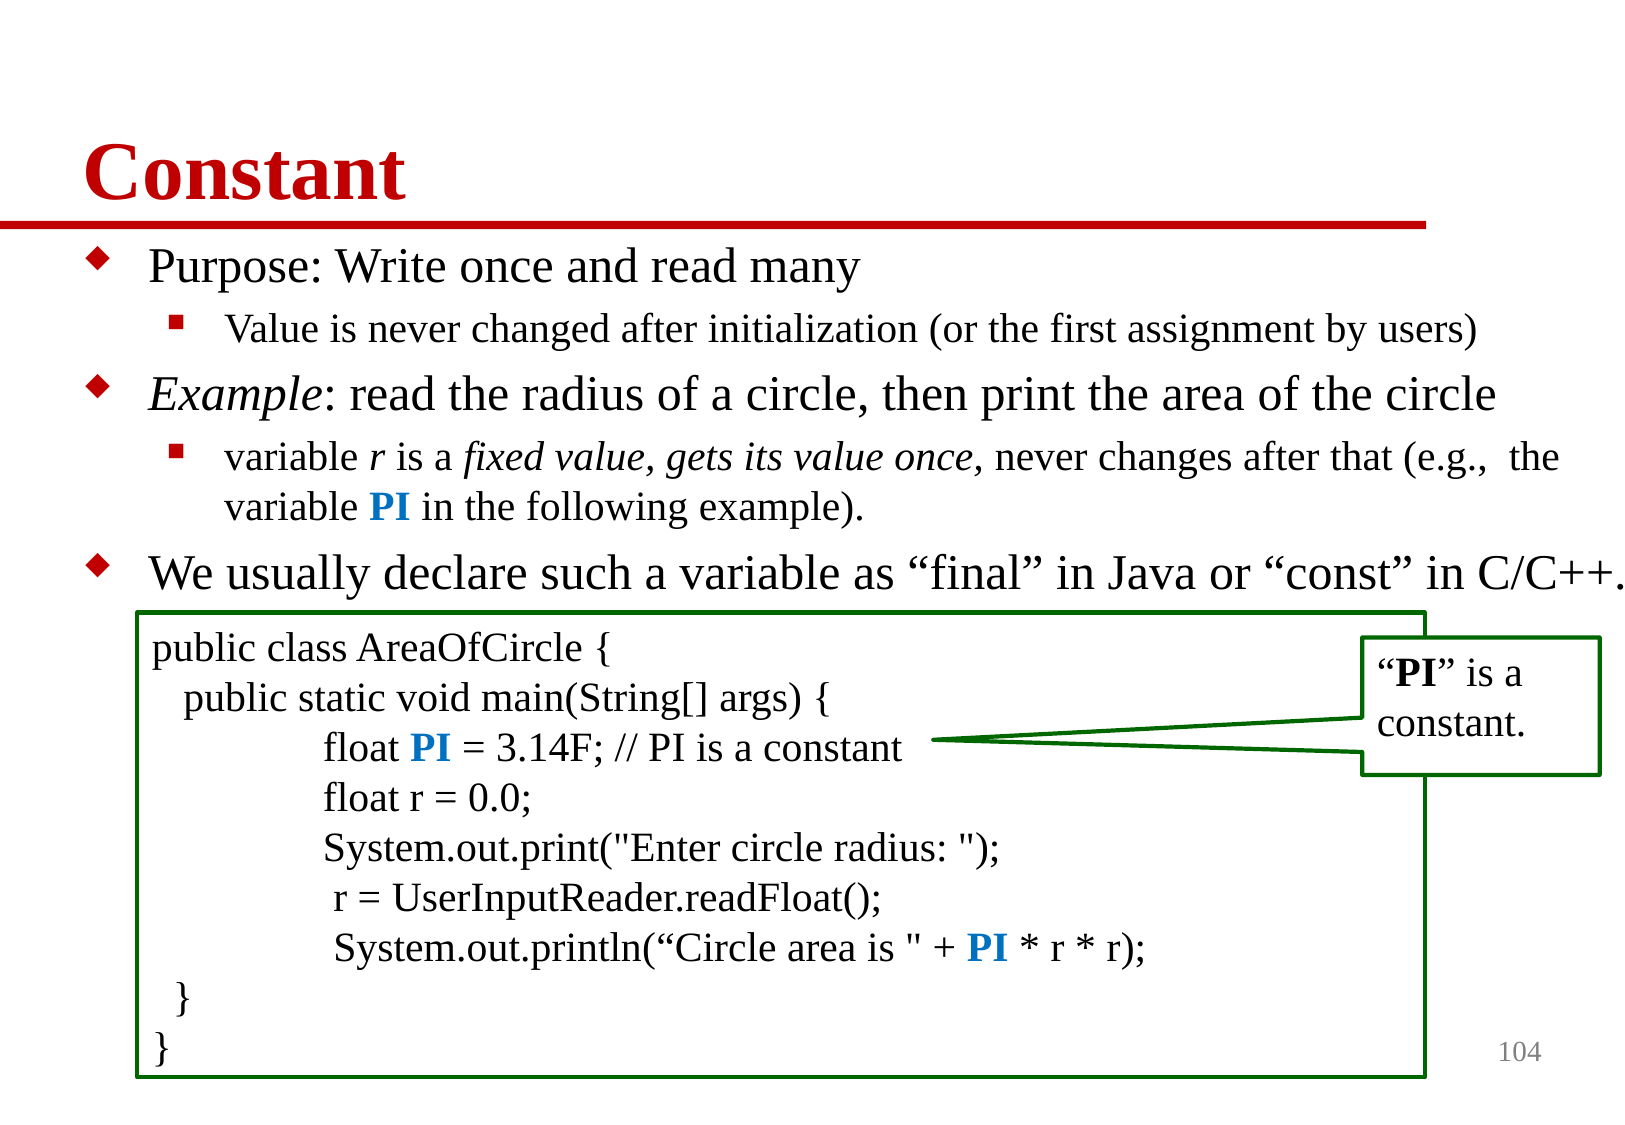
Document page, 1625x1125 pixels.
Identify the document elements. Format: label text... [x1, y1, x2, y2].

list Purpose: Write once and read many Value is never changed after initialization (or the first assignment by users) Example: read the radius of a circle, then print the area of the circle variable r is a fixed value, gets its value once, never changes after that (e.g., the variable PI in the following example). We usually declare such a variable as “final” in Java or “const” in C/C++. [67, 224, 1625, 1038]
text_box “PI” is a constant. [931, 635, 1602, 778]
text_box public class AreaOfCircle { public static void main(String[] args) { float PI = 3.14F; // PI is a constant float r = 0.0; System.out.print("Enter circle radius: "); r = UserInputReader.readFloat(); System.out.println(“Circle area is " + PI * r * r); } } [135, 610, 1427, 1079]
slide_number 104 [1218, 1012, 1557, 1088]
title Constant [67, 43, 1550, 224]
